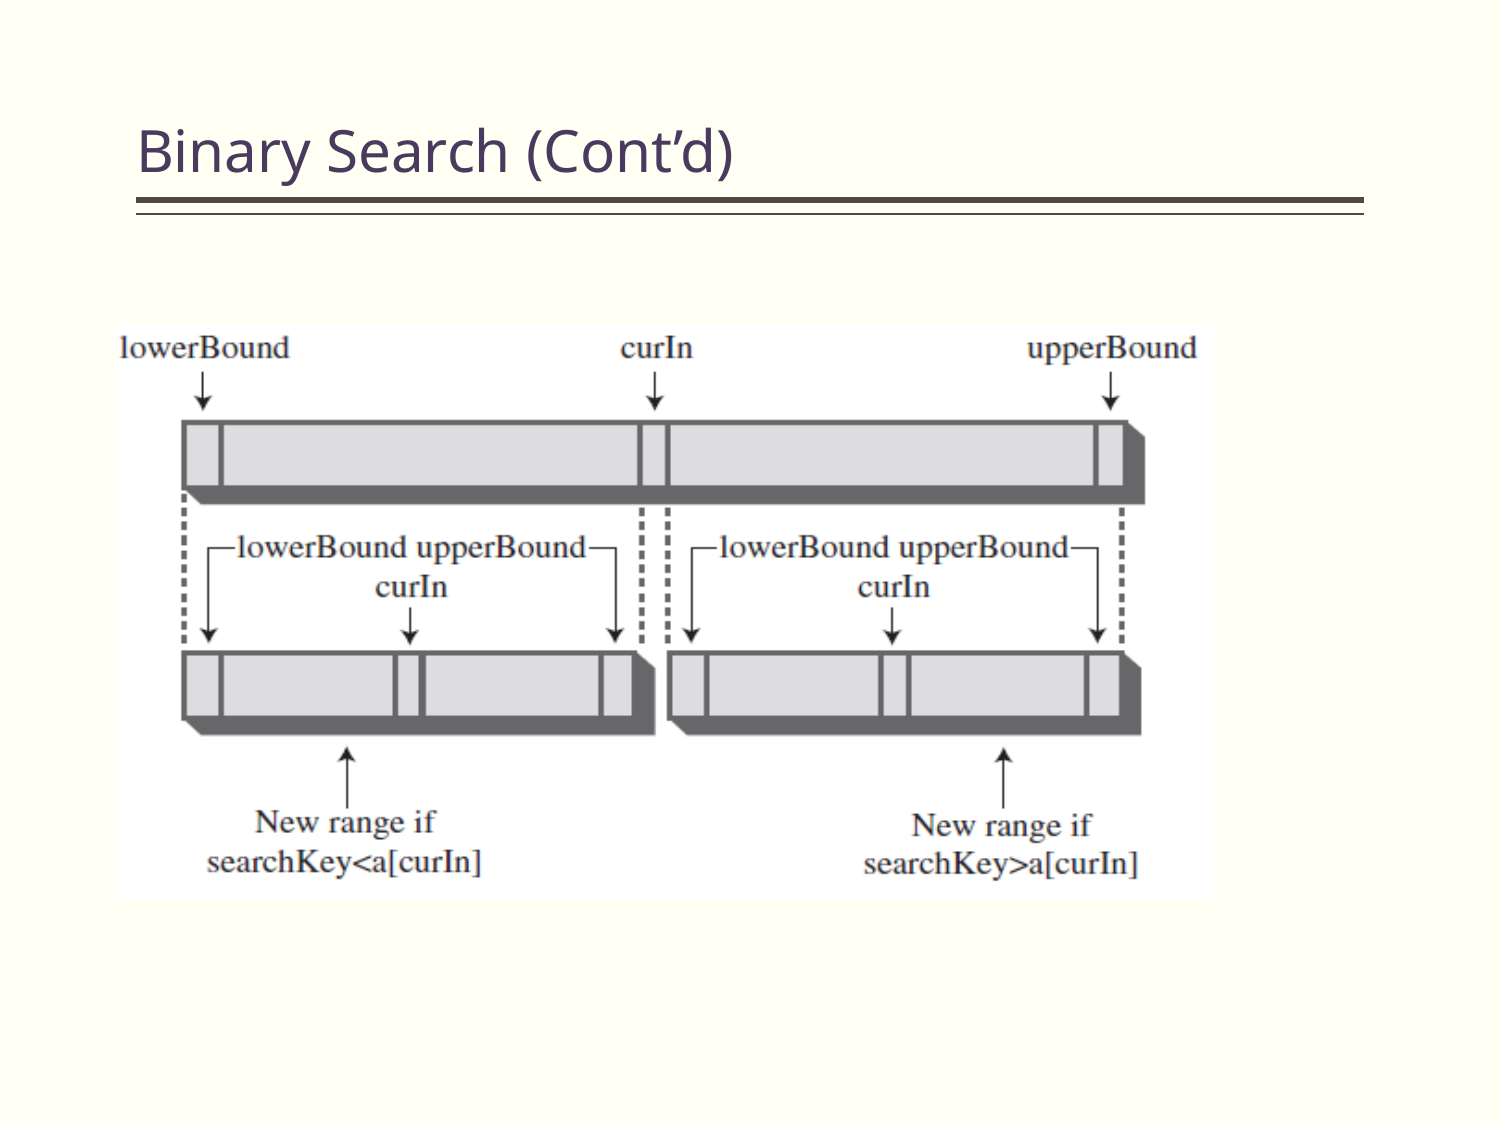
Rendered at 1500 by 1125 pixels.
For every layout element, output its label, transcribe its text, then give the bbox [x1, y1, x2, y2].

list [115, 324, 1214, 900]
title Binary Search (Cont’d) [135, 12, 1364, 193]
